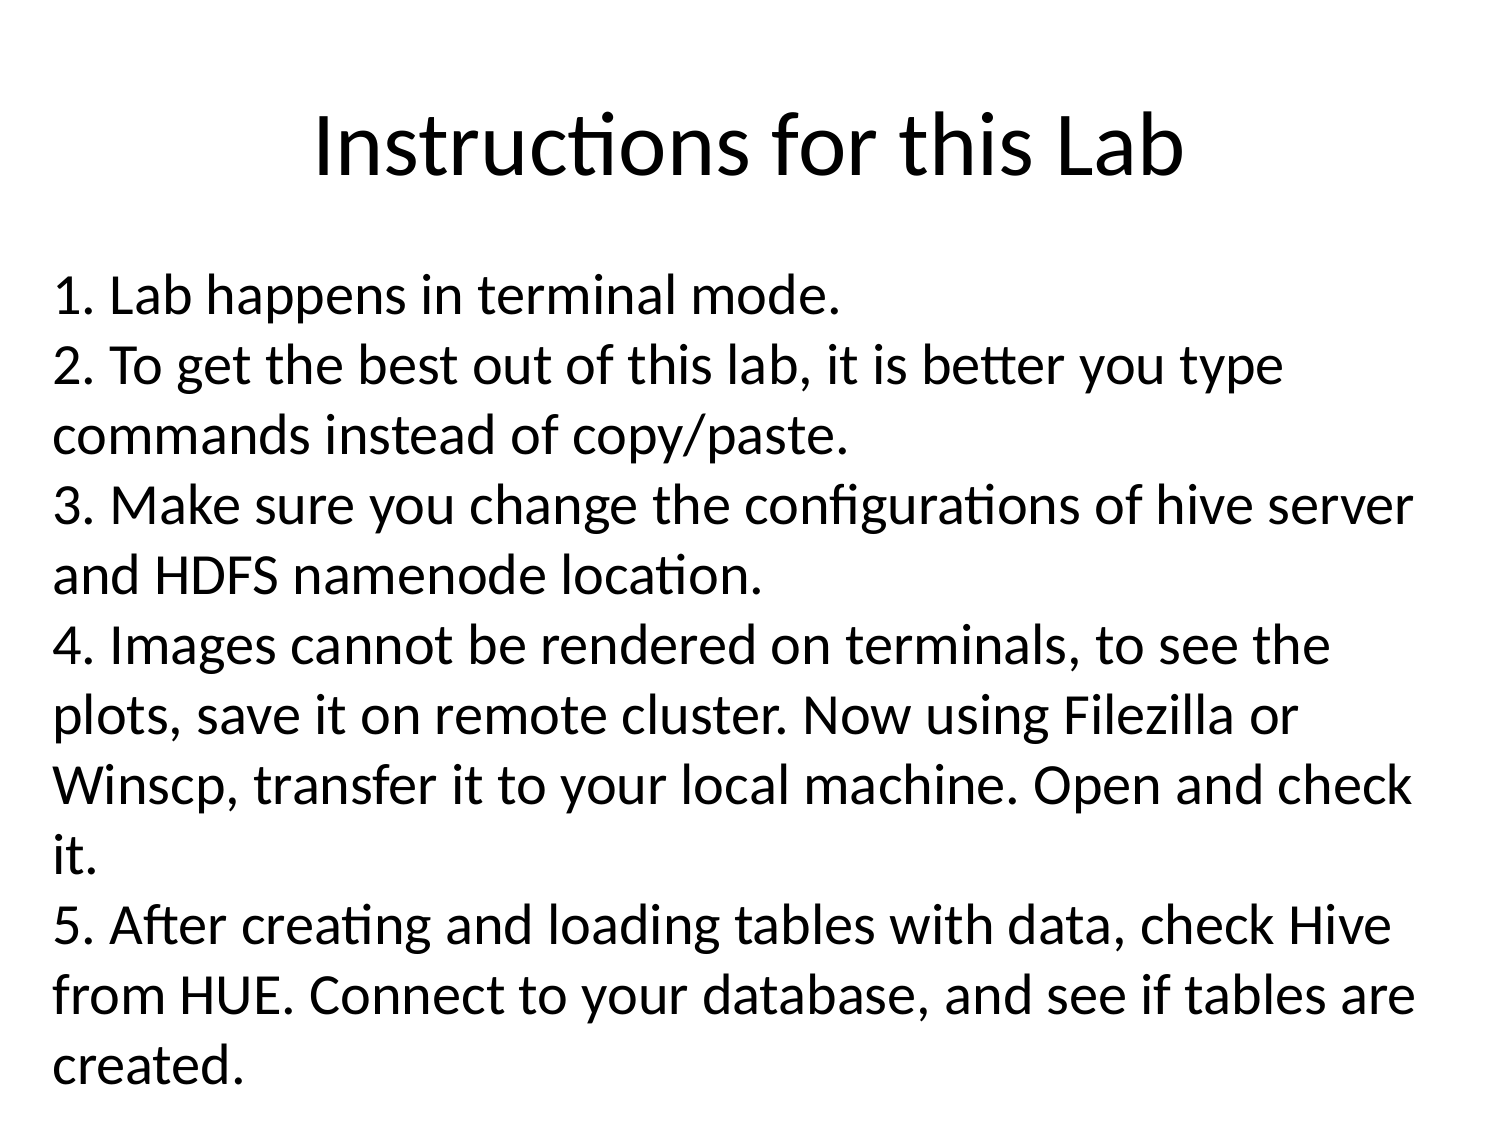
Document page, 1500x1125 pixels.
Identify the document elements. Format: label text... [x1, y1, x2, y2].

title Instructions for this Lab [75, 45, 1425, 233]
text_box 1. Lab happens in terminal mode. 2. To get the best out of this lab, it is better you type commands instead of copy/paste. 3. Make sure you change the configurations of hive server and HDFS namenode location. 4. Images cannot be rendered on terminals, to see the plots, save it on remote cluster. Now using Filezilla or Winscp, transfer it to your local machine. Open and check it. 5. After creating and loading tables with data, check Hive from HUE. Connect to your database, and see if tables are created. [37, 248, 1475, 1125]
